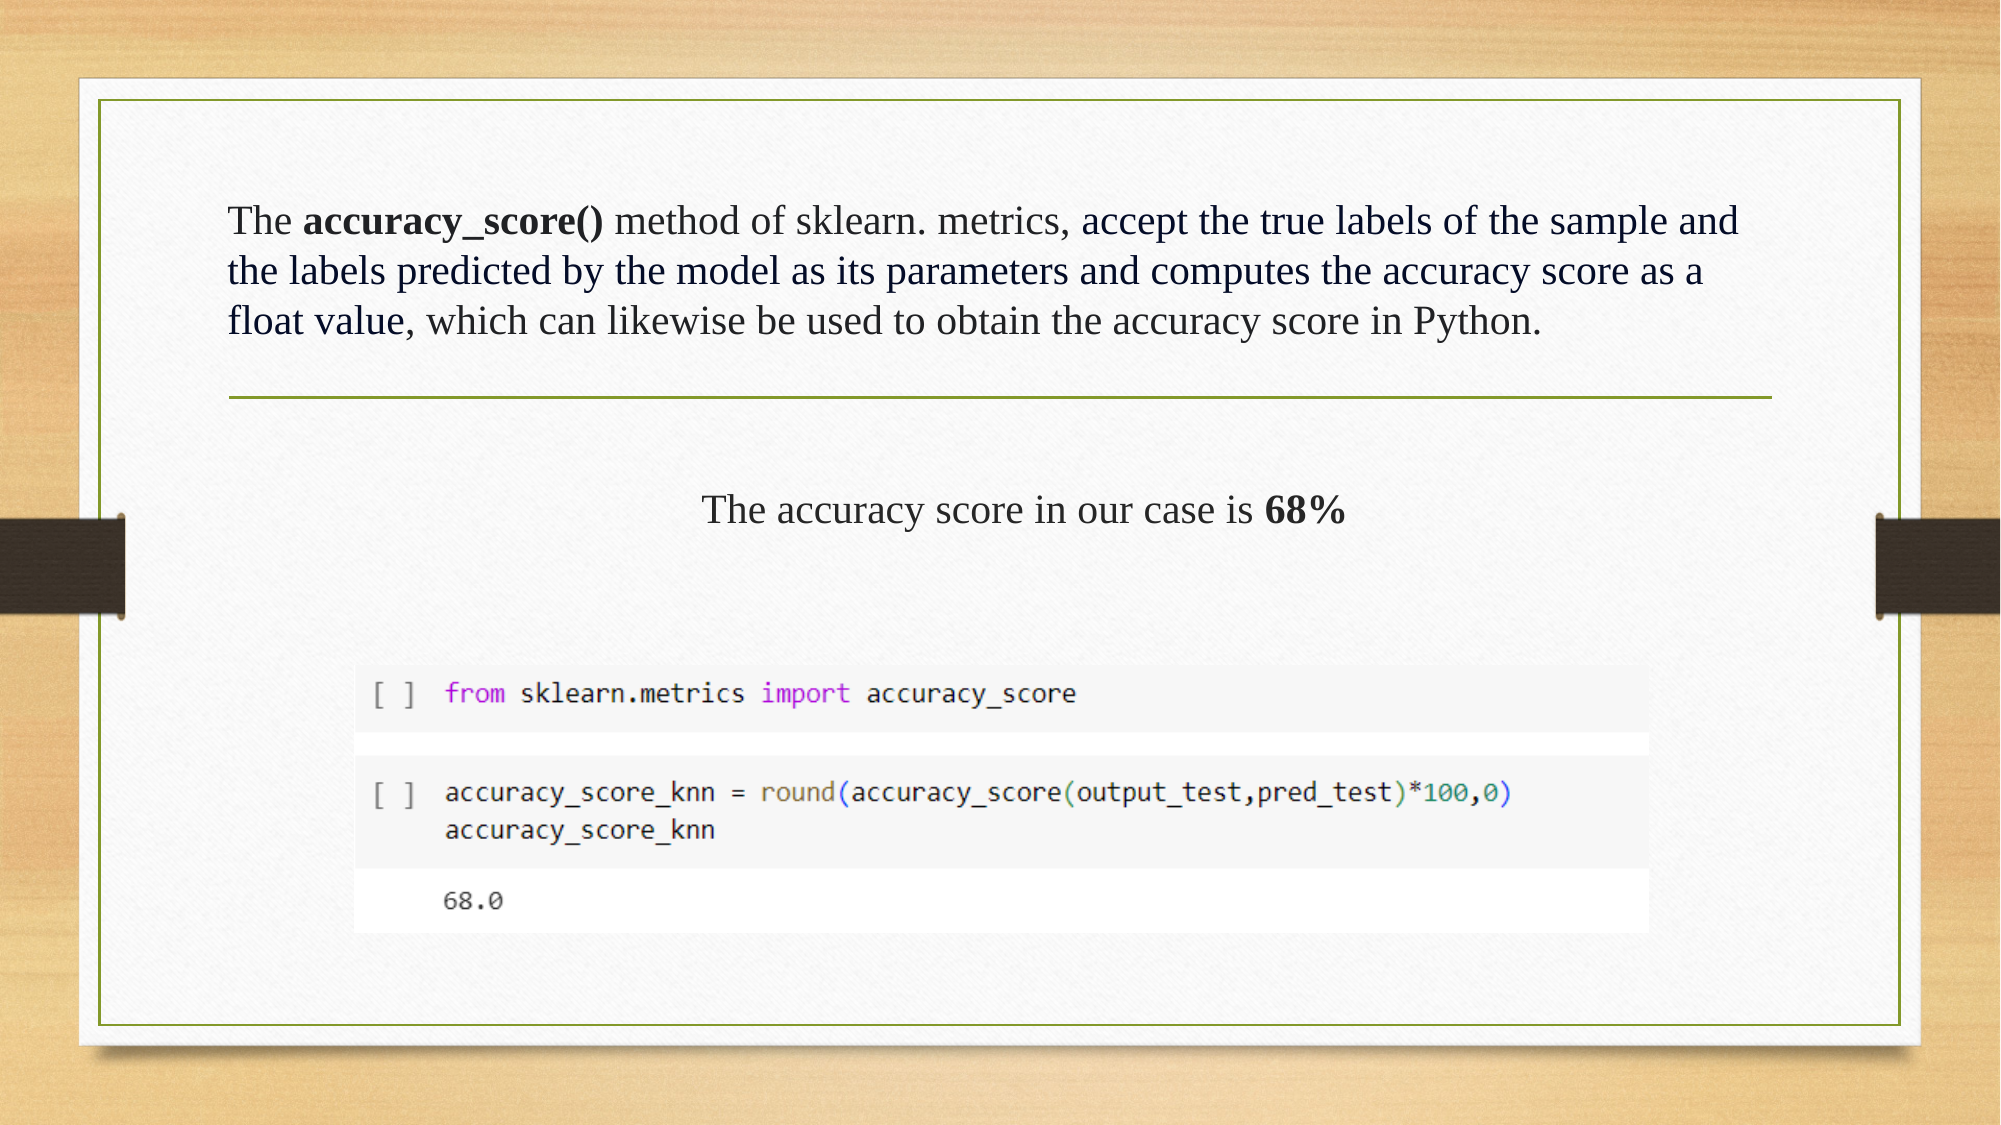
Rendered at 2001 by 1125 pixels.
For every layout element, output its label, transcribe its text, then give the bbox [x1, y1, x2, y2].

title The accuracy_score() method of sklearn. metrics, accept the true labels of the sample and the labels predicted by the model as its parameters and computes the accuracy score as a float value, which can likewise be used to obtain the accuracy score in Python. [212, 161, 1788, 375]
text_box The accuracy score in our case is 68% [237, 400, 1813, 615]
picture [0, 0, 2001, 1125]
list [354, 664, 1649, 933]
